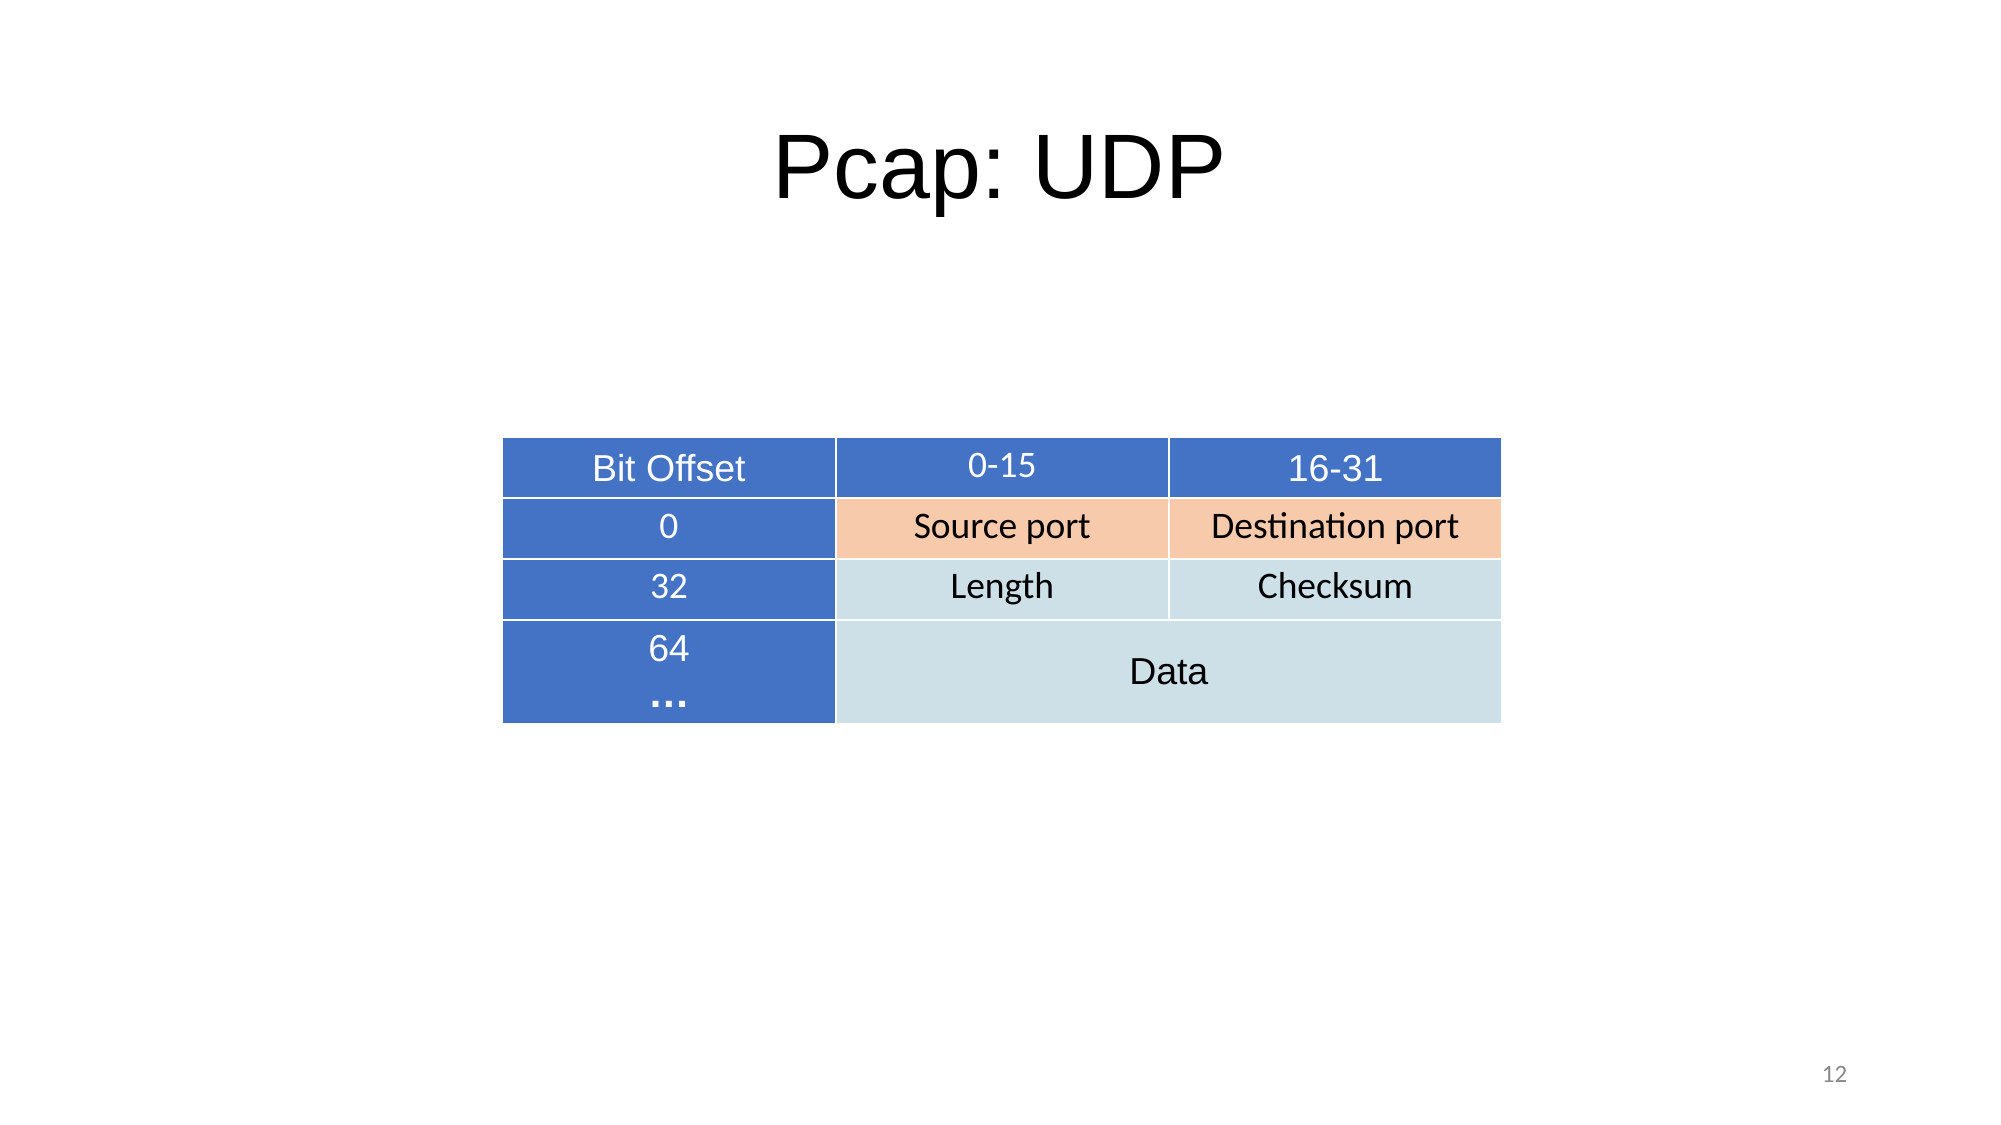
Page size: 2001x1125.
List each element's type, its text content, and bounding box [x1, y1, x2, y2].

table_cell Checksum [1170, 560, 1501, 619]
title Pcap: UDP [137, 59, 1863, 278]
table_header 16-31 [1170, 438, 1501, 497]
table_cell 64 … [503, 621, 835, 723]
table_cell Length [837, 560, 1168, 619]
table_cell Destination port [1170, 499, 1501, 558]
table_cell 32 [503, 560, 835, 619]
table_header 0-15 [837, 438, 1168, 497]
table_cell 0 [503, 499, 835, 558]
table_header Bit Offset [503, 438, 835, 497]
table_cell Data [837, 621, 1501, 723]
table_cell Source port [837, 499, 1168, 558]
slide_number ‹#› [1412, 1042, 1863, 1103]
